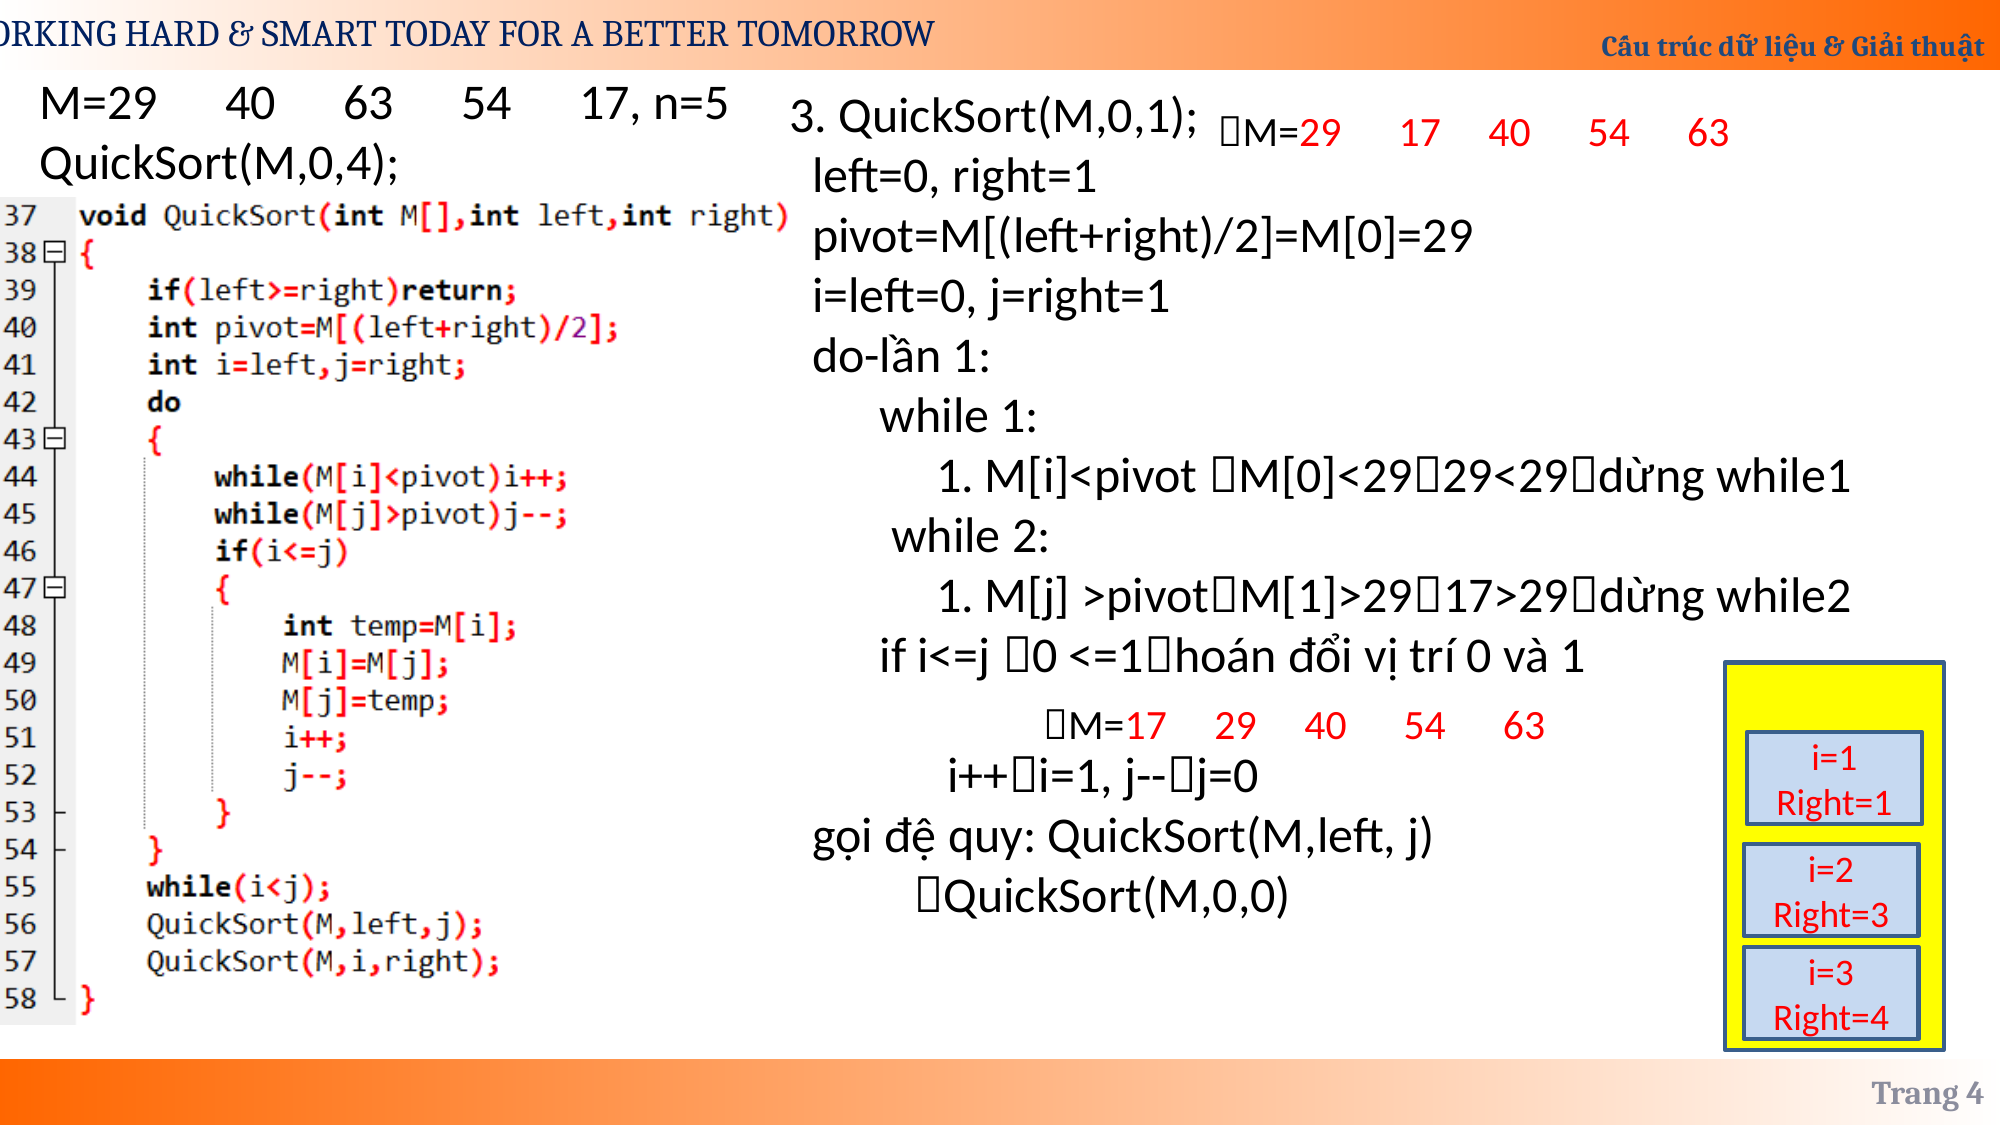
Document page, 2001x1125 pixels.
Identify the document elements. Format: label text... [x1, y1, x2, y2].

text_box i=2 Right=3 [1742, 842, 1921, 938]
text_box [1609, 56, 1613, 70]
text_box i=1 Right=1 [1745, 730, 1924, 826]
text_box M=29 17 40 54 63 [1202, 97, 1746, 163]
picture [0, 197, 808, 1026]
slide_number Trang 4 [1533, 1060, 2000, 1121]
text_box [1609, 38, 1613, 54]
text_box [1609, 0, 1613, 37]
text_box M=17 29 40 54 63 [1028, 690, 1562, 756]
text_box M=29 40 63 54 17, n=5 QuickSort(M,0,4); [24, 62, 745, 195]
text_box i=3 Right=4 [1742, 945, 1921, 1041]
text_box [1723, 660, 1946, 1052]
text_box 3. QuickSort(M,0,1); left=0, right=1 pivot=M[(left+right)/2]=M[0]=29 i=left=0, j=right=1 do-lần 1: while 1: 1. M[i]<pivot M[0]<2929<29dừng while1 while 2: 1. M[j] >pivotM[1]>2917>29dừng while2 if i<=j 0 <=1hoán đổi vị trí 0 và 1 i++i=1, j--j=0 gọi đệ quy: QuickSort(M,left, j) QuickSort(M,0,0) [774, 74, 1975, 930]
